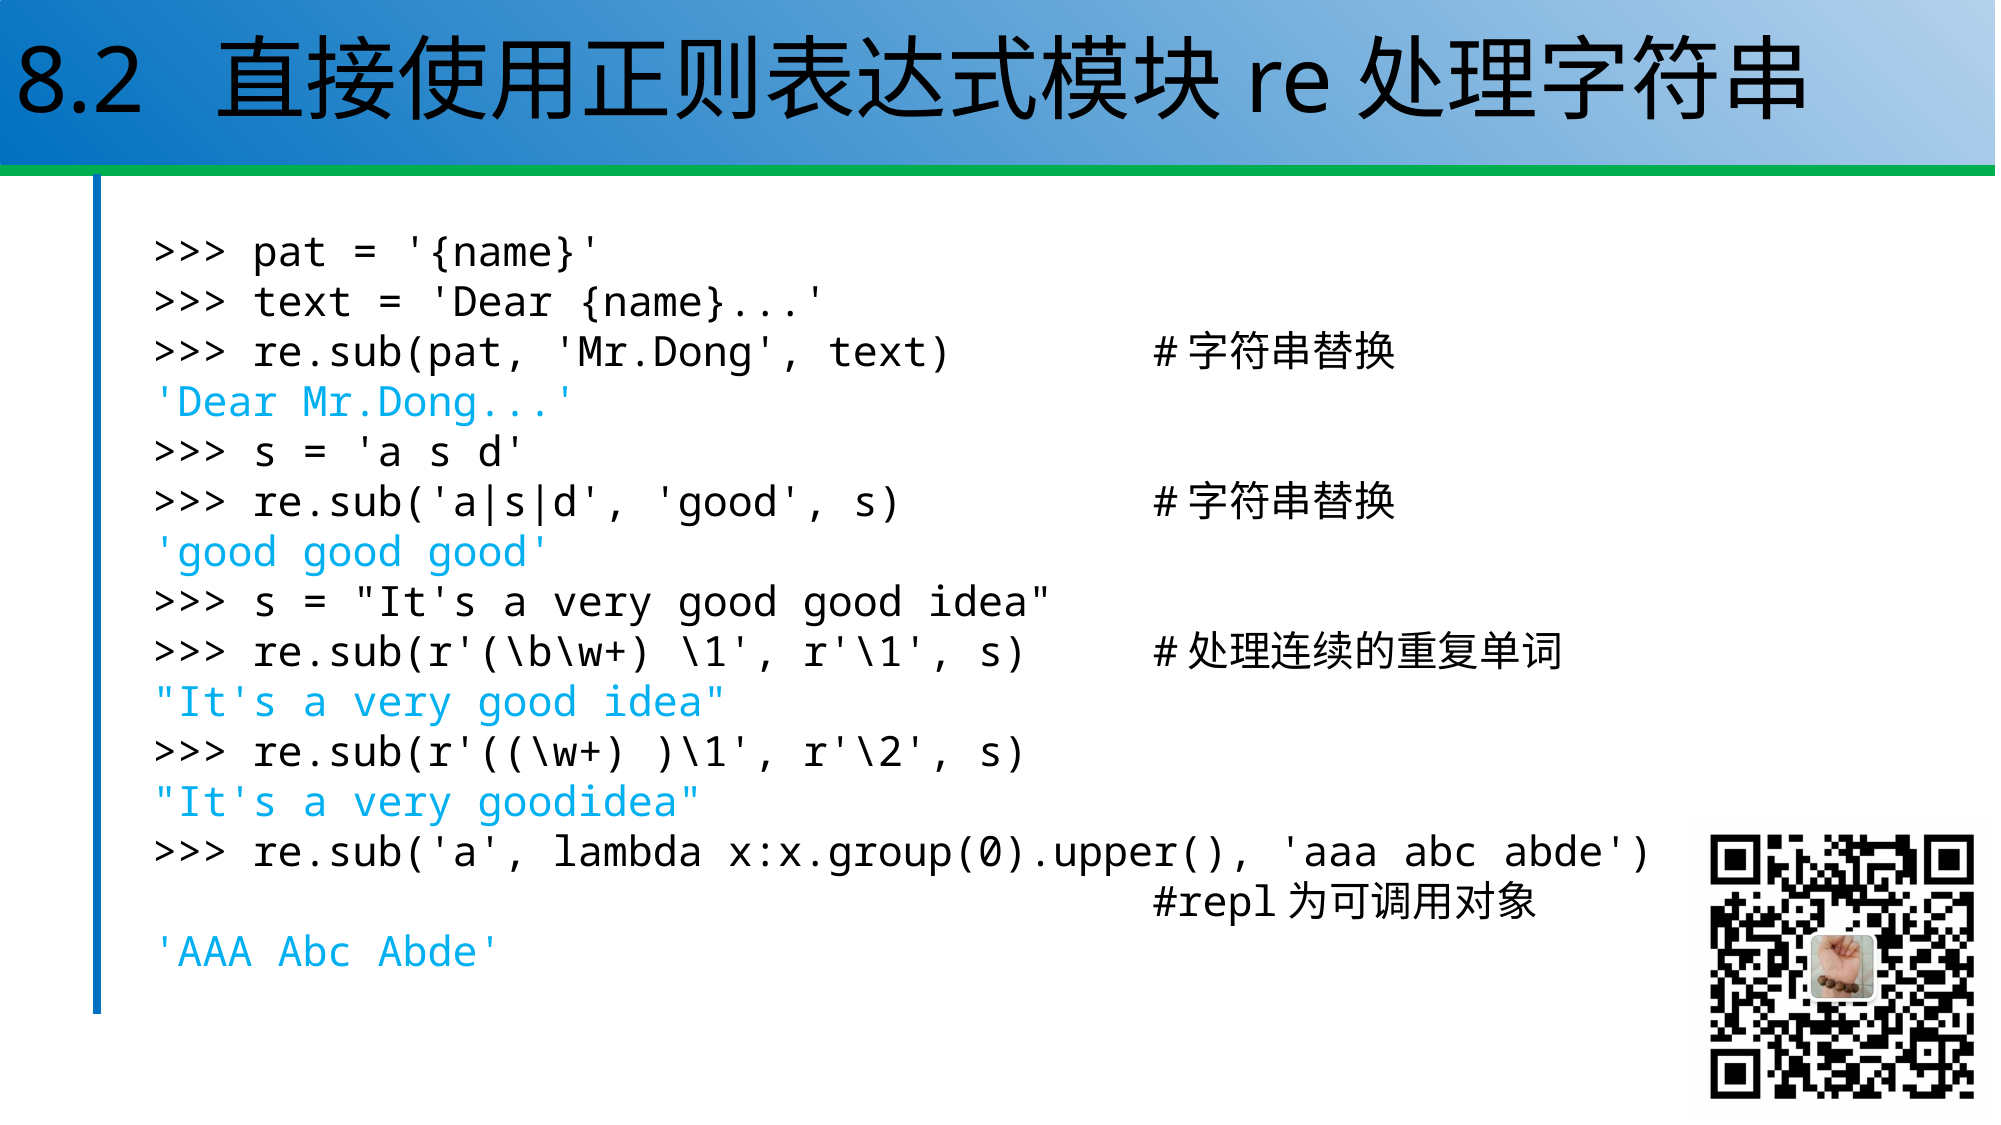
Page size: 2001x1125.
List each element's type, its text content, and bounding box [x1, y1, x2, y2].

slide_number [1412, 1042, 1863, 1103]
picture [1689, 813, 1995, 1120]
title 8.2 直接使用正则表达式模块re处理字符串 [0, 0, 1995, 165]
list >>> pat = '{name}' >>> text = 'Dear {name}...' >>> re.sub(pat, 'Mr.Dong', text) #字符串替换 'Dear Mr.Dong...' >>> s = 'a s d' >>> re.sub('a|s|d', 'good', s) #字符串替换 'good good good' >>> s = "It's a very good good idea" >>> re.sub(r'(\b\w+) \1', r'\1', s) #处理连续的重复单词 "It's a very good idea" >>> re.sub(r'((\w+) )\1', r'\2', s) "It's a very goodidea" >>> re.sub('a', lambda x:x.group(0).upper(), 'aaa abc abde') #repl为可调用对象 'AAA Abc Abde' [137, 216, 1863, 978]
